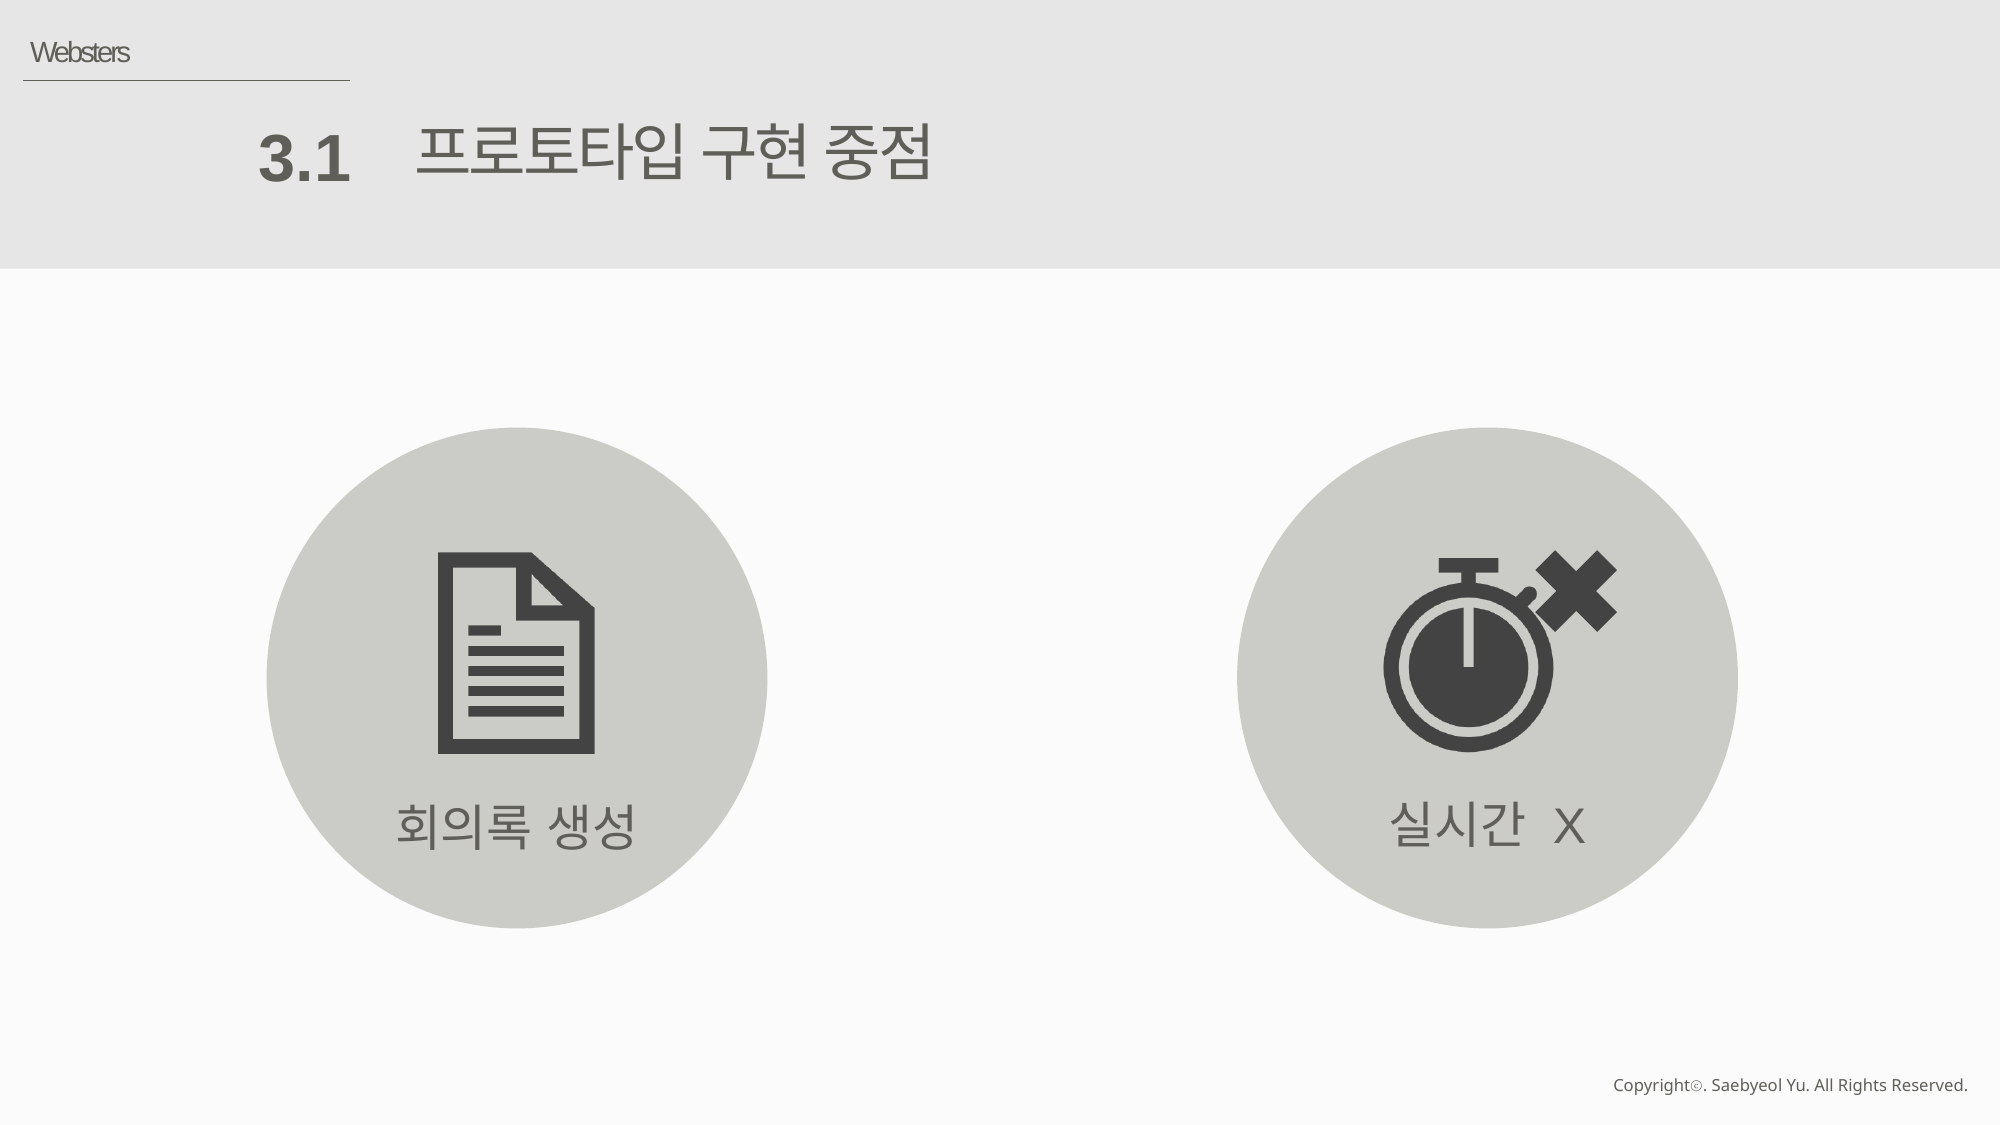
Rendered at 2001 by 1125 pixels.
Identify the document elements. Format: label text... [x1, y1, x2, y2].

text_box [265, 426, 769, 930]
text_box 회의록 생성 [380, 788, 654, 864]
picture [1349, 535, 1588, 774]
text_box 3.1 [243, 106, 366, 202]
text_box 프로토타입 구현 중점 [399, 105, 951, 196]
text_box 실시간 X [1374, 786, 1601, 861]
text_box [1588, 548, 1619, 634]
picture [395, 532, 637, 774]
text_box [1236, 426, 1740, 930]
text_box Websters [15, 25, 147, 76]
text_box [0, 0, 2000, 270]
